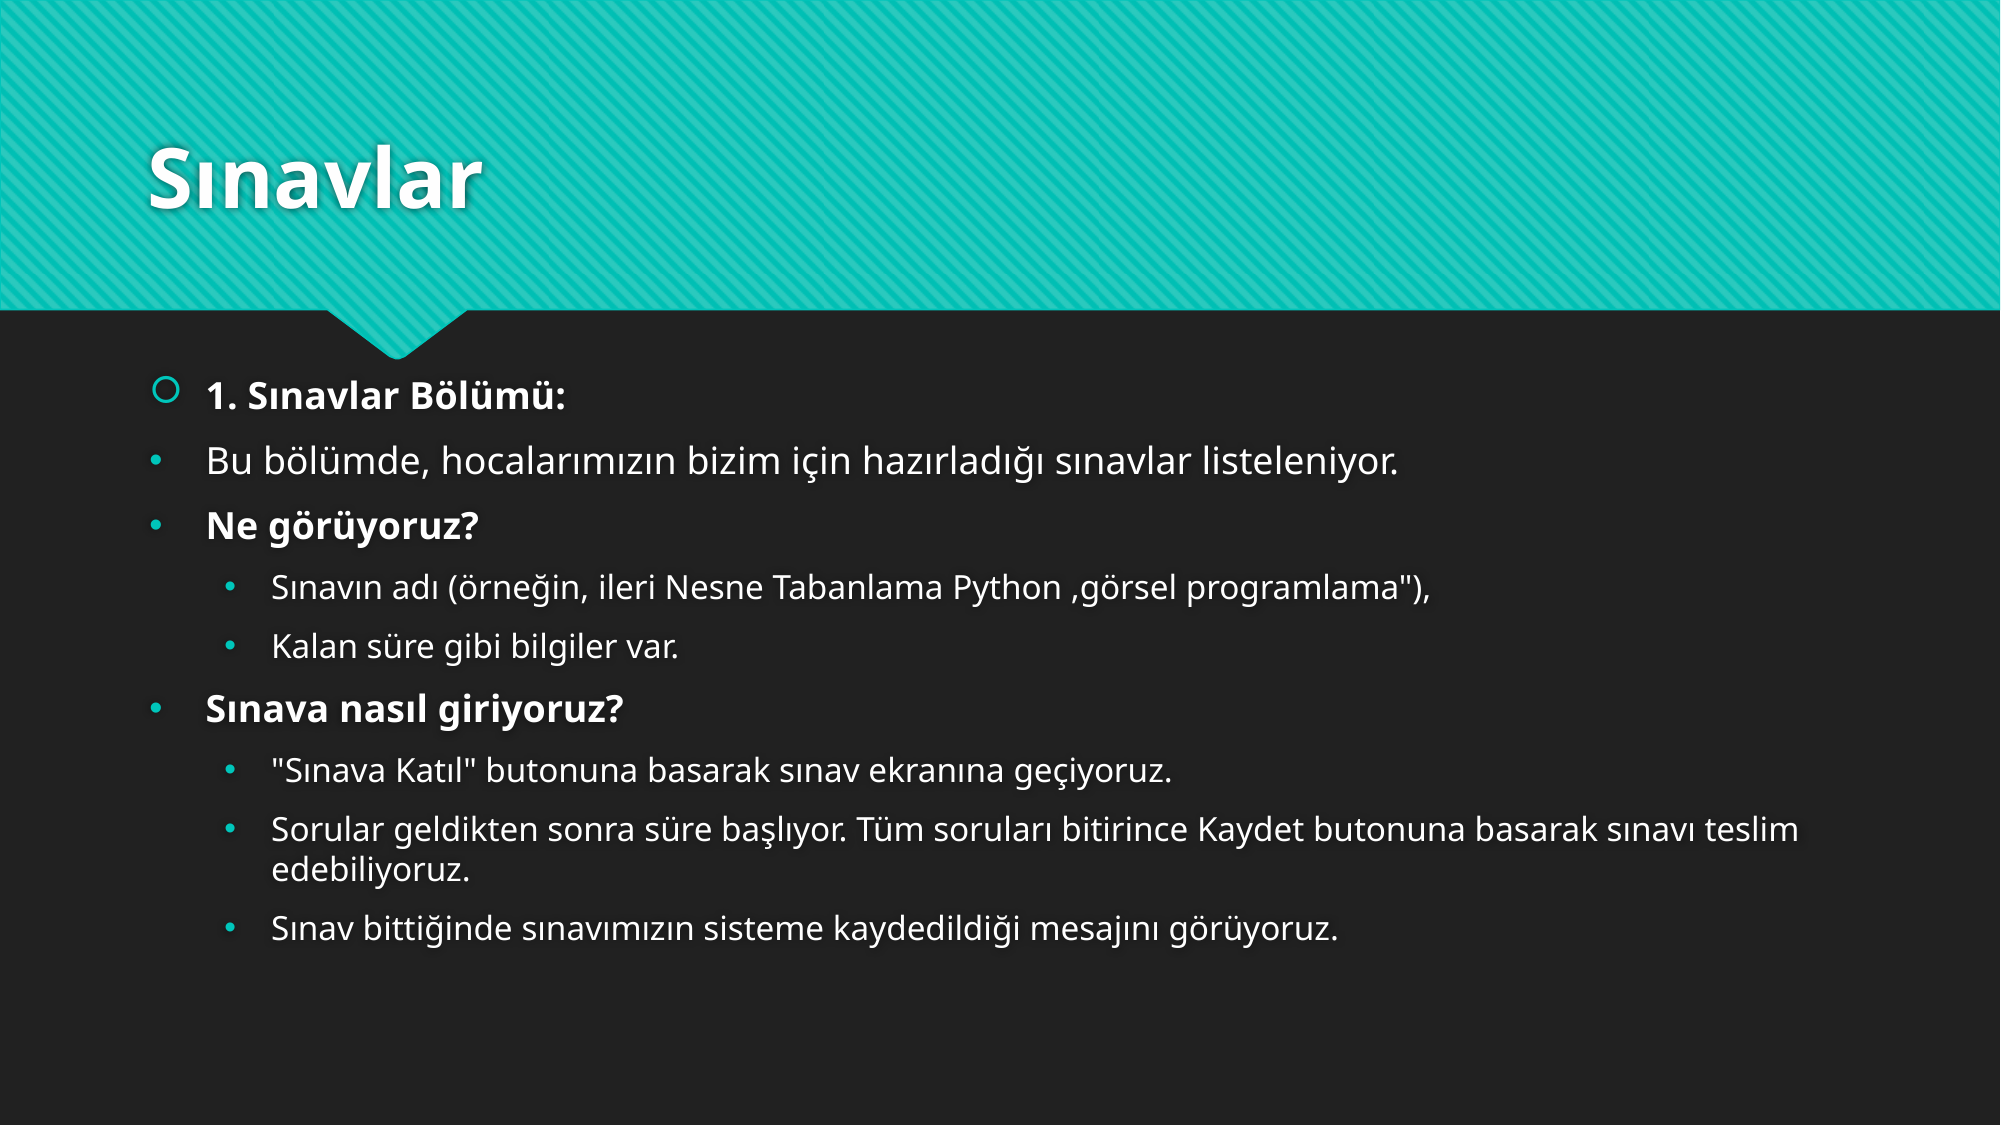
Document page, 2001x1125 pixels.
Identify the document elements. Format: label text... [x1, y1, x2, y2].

title Sınavlar [132, 73, 1868, 233]
list 1. Sınavlar Bölümü: Bu bölümde, hocalarımızın bizim için hazırladığı sınavlar listeleniyor. Ne görüyoruz? Sınavın adı (örneğin, ileri Nesne Tabanlama Python ,görsel programlama"), Kalan süre gibi bilgiler var. Sınava nasıl giriyoruz? "Sınava Katıl" butonuna basarak sınav ekranına geçiyoruz. Sorular geldikten sonra süre başlıyor. Tüm soruları bitirince Kaydet butonuna basarak sınavı teslim edebiliyoruz. Sınav bittiğinde sınavımızın sisteme kaydedildiği mesajını görüyoruz. [134, 364, 1866, 962]
